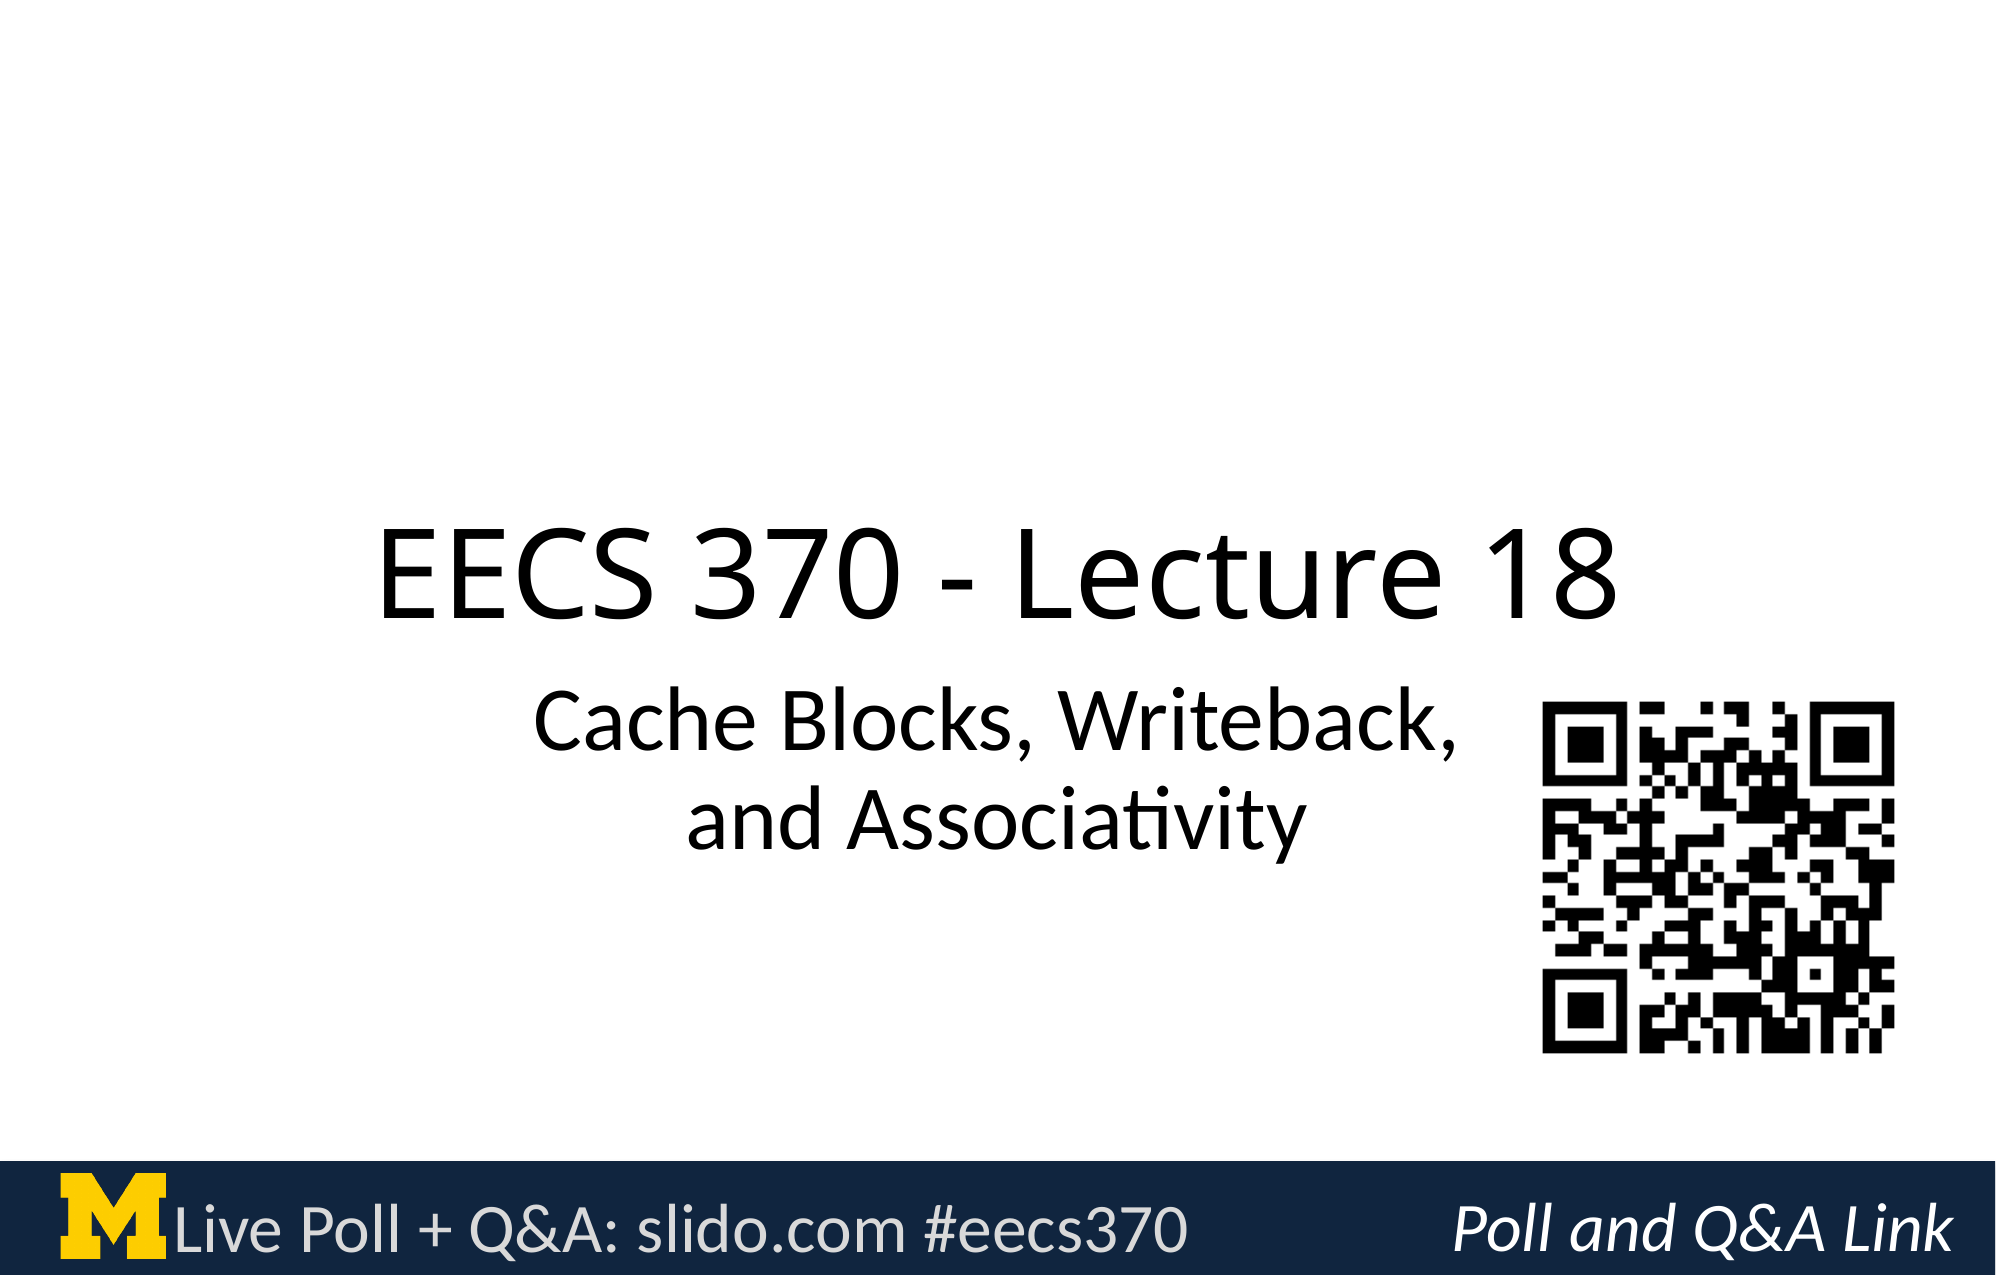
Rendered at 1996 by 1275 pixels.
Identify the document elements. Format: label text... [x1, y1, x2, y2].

picture [1518, 677, 1918, 1077]
text_box Live Poll + Q&A: slido.com #eecs370 [158, 1175, 1437, 1274]
title EECS 370 - Lecture 18 [249, 208, 1746, 653]
subtitle Cache Blocks, Writeback, and Associativity [517, 663, 1478, 972]
text_box Poll and Q&A Link [1437, 1174, 1971, 1274]
